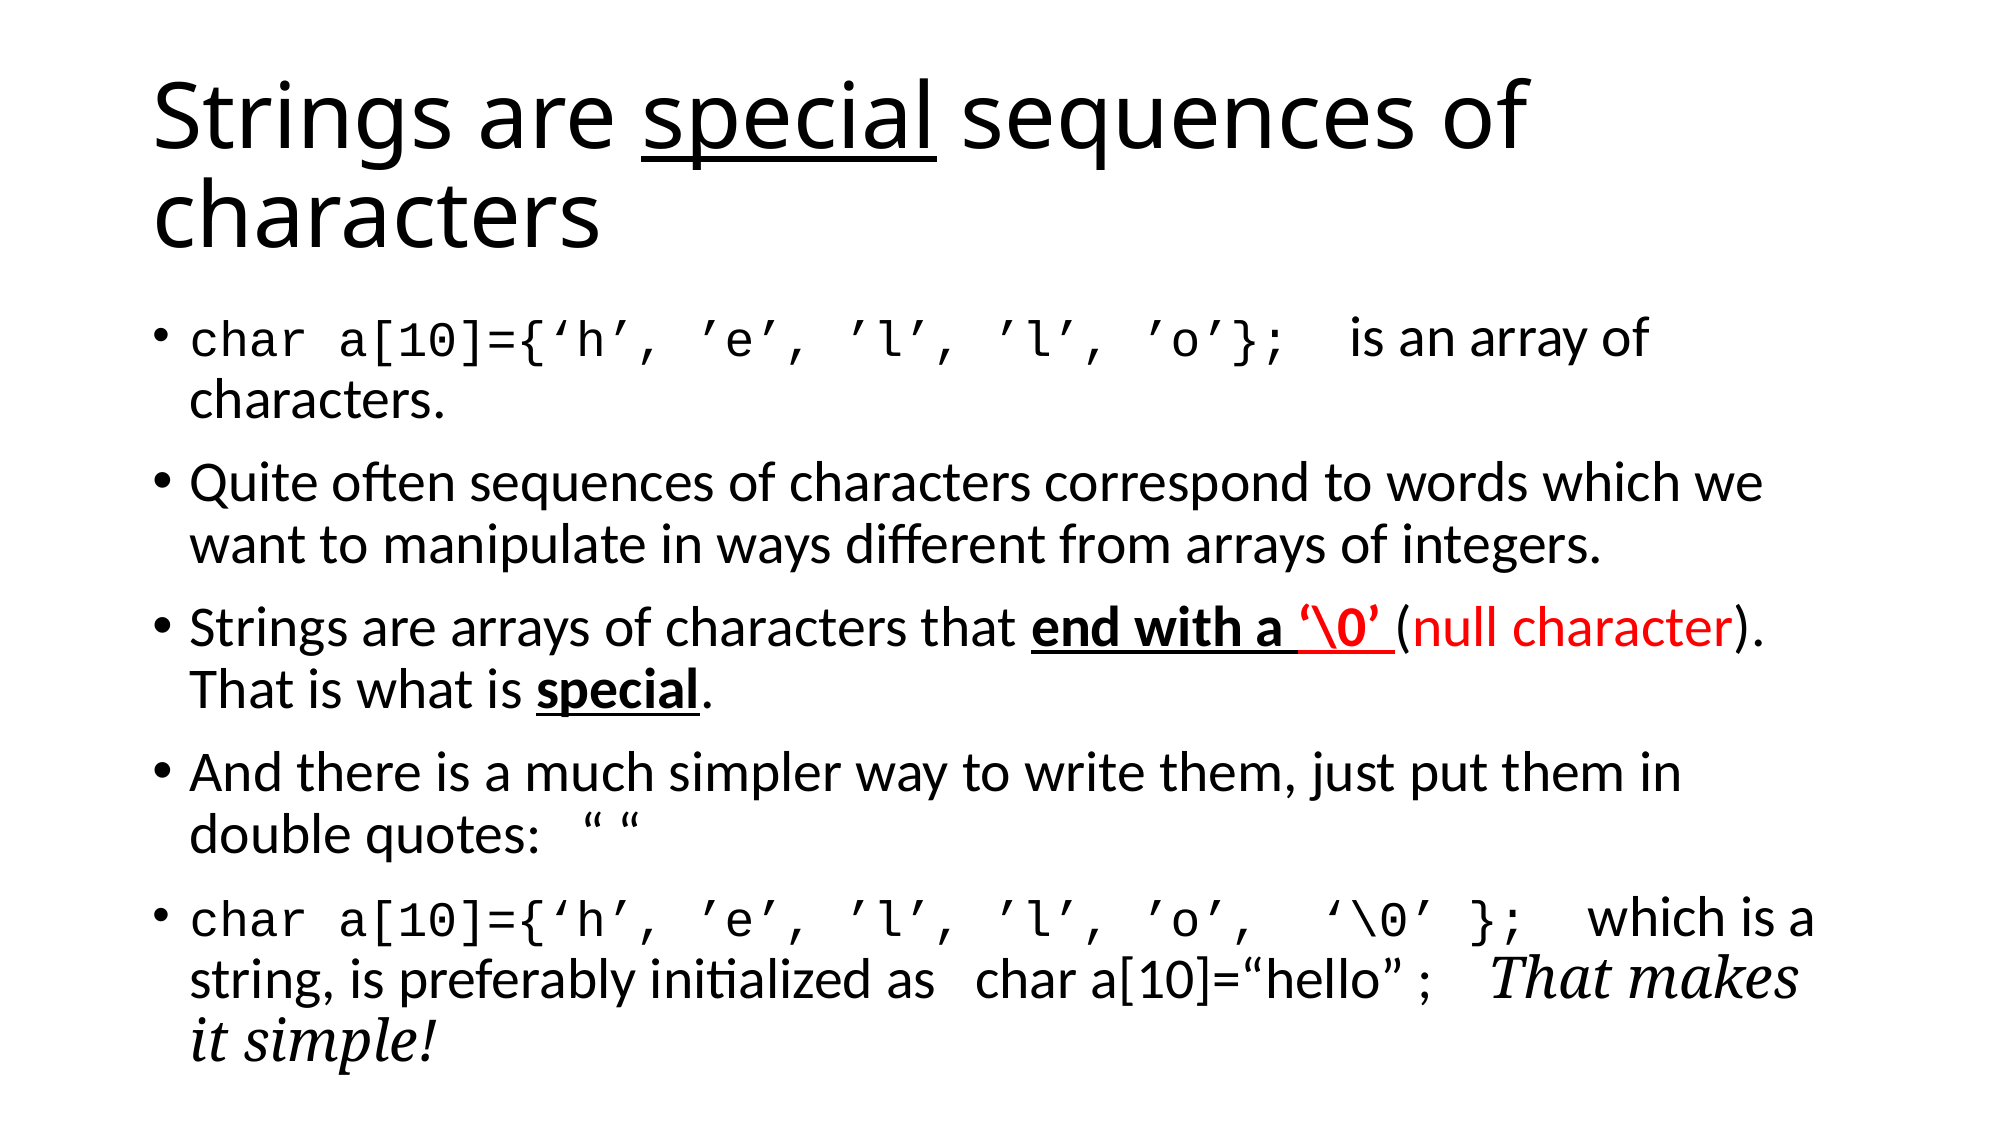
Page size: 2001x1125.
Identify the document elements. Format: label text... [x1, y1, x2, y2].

title Strings are special sequences of characters [137, 59, 1863, 278]
list char a[10]={‘h’, ’e’, ’l’, ’l’, ’o’}; is an array of characters. Quite often sequences of characters correspond to words which we want to manipulate in ways different from arrays of integers. Strings are arrays of characters that end with a ‘\0’ (null character). That is what is special. And there is a much simpler way to write them, just put them in double quotes: “ “ char a[10]={‘h’, ’e’, ’l’, ’l’, ’o’, ‘\0’ }; which is a string, is preferably initialized as char a[10]=“hello” ; That makes it simple! [137, 299, 1863, 1086]
